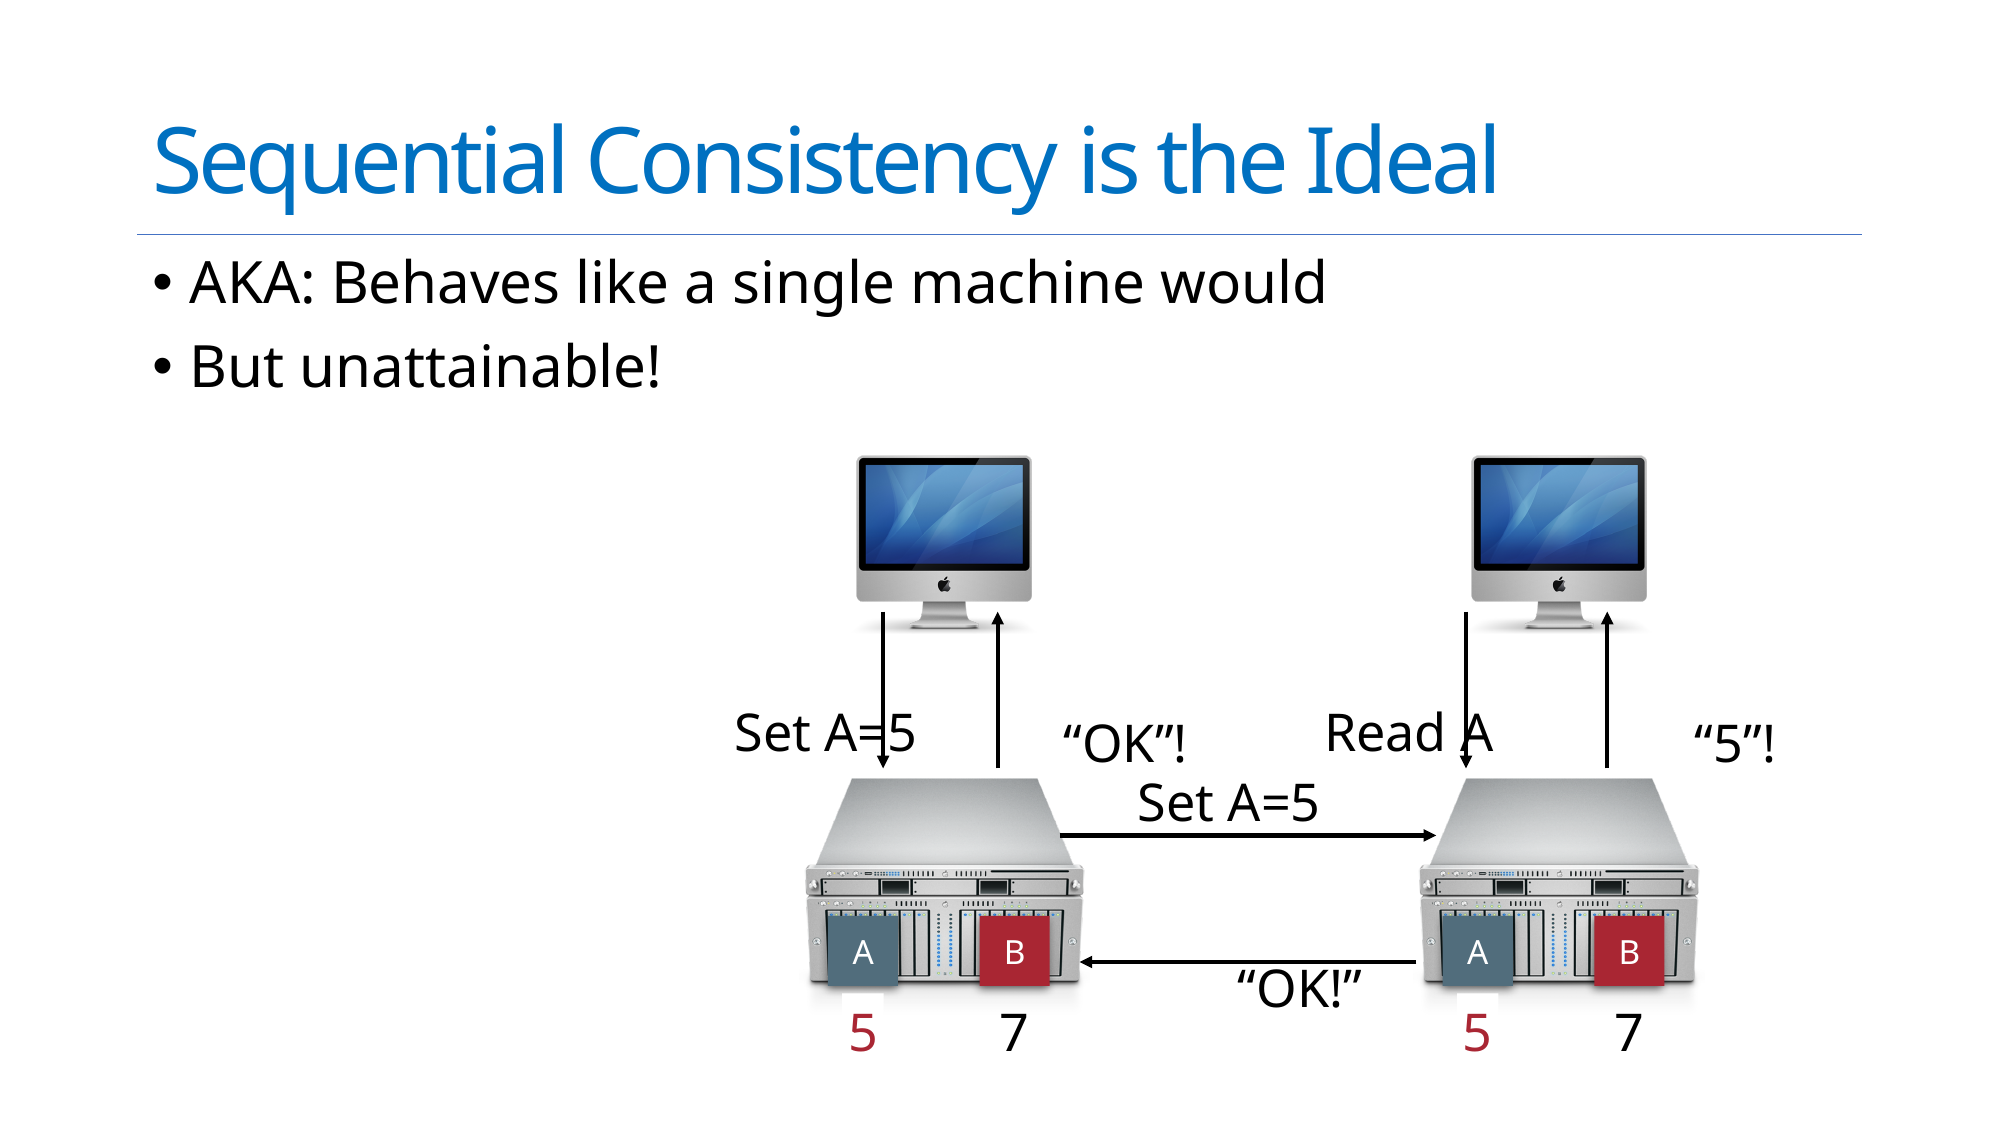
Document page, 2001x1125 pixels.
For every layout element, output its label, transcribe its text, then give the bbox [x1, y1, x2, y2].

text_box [738, 426, 1786, 1069]
list AKA: Behaves like a single machine would But unattainable! [137, 246, 1432, 960]
title Sequential Consistency is the Ideal [137, 3, 1863, 221]
